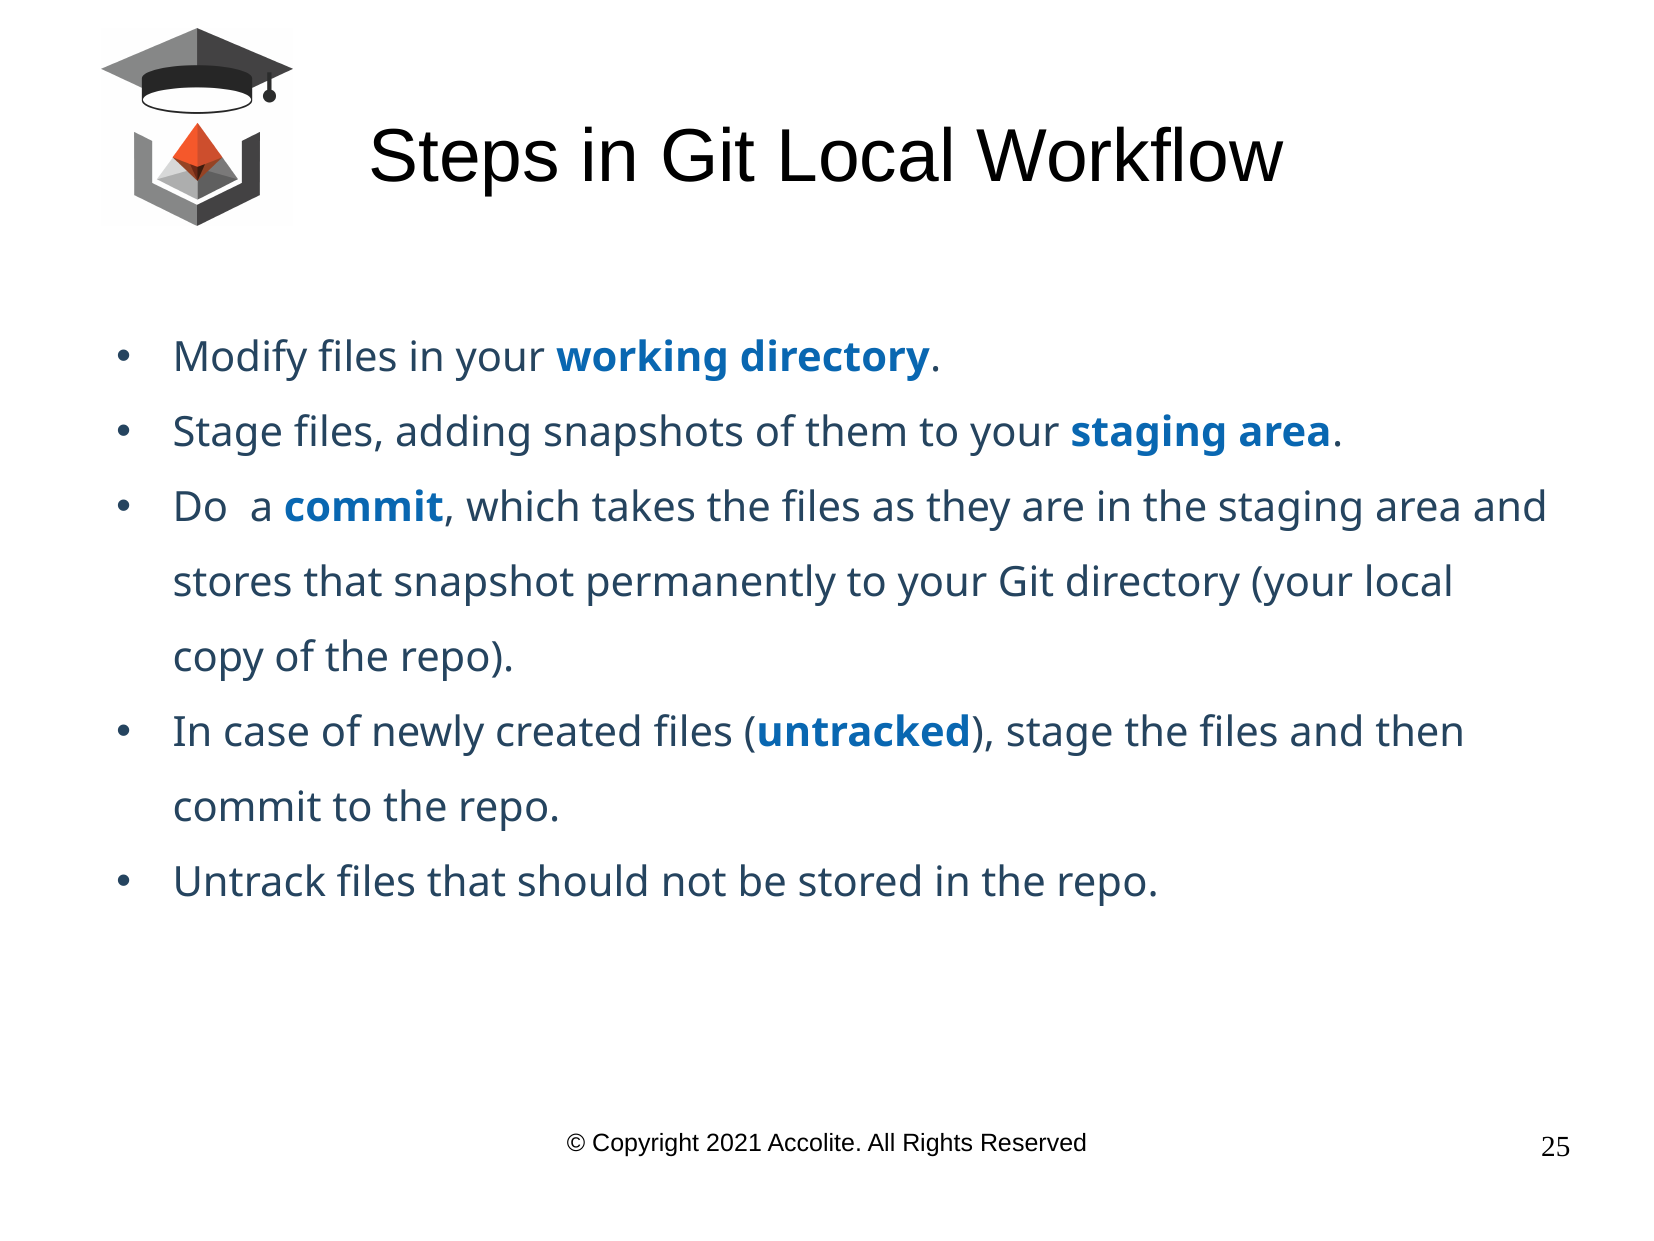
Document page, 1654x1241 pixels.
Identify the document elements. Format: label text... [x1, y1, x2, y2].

text_box Modify files in your working directory. Stage files, adding snapshots of them to your staging area. Do a commit, which takes the files as they are in the staging area and stores that snapshot permanently to your Git directory (your local copy of the repo). In case of newly created files (untracked), stage the files and then commit to the repo. Untrack files that should not be stored in the repo. [82, 290, 1571, 1109]
text_box © Copyright 2021 Accolite. All Rights Reserved [565, 1129, 1090, 1215]
text_box ‹#› [1185, 1129, 1571, 1215]
text_box Steps in Git Local Workflow [82, 49, 1571, 257]
picture [100, 28, 293, 226]
